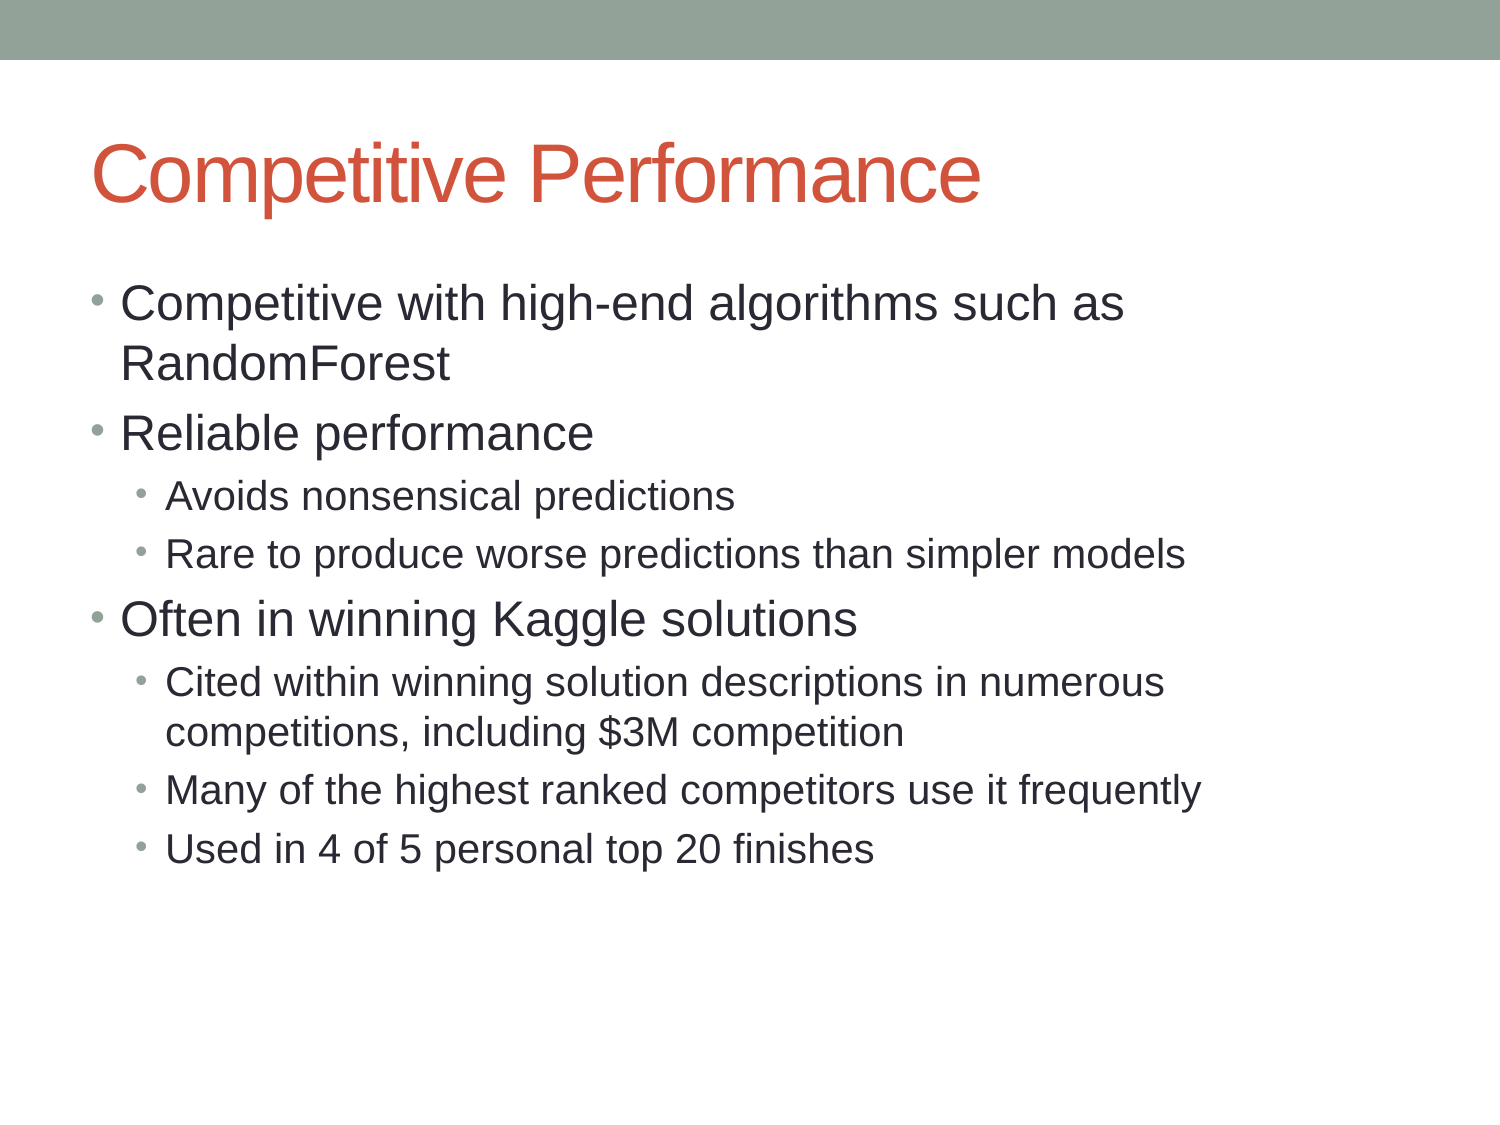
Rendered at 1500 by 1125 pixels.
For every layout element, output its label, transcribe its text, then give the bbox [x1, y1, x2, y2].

title Competitive Performance [75, 87, 1425, 250]
list Competitive with high-end algorithms such as RandomForest Reliable performance Avoids nonsensical predictions Rare to produce worse predictions than simpler models Often in winning Kaggle solutions Cited within winning solution descriptions in numerous competitions, including $3M competition Many of the highest ranked competitors use it frequently Used in 4 of 5 personal top 20 finishes [75, 262, 1425, 1063]
